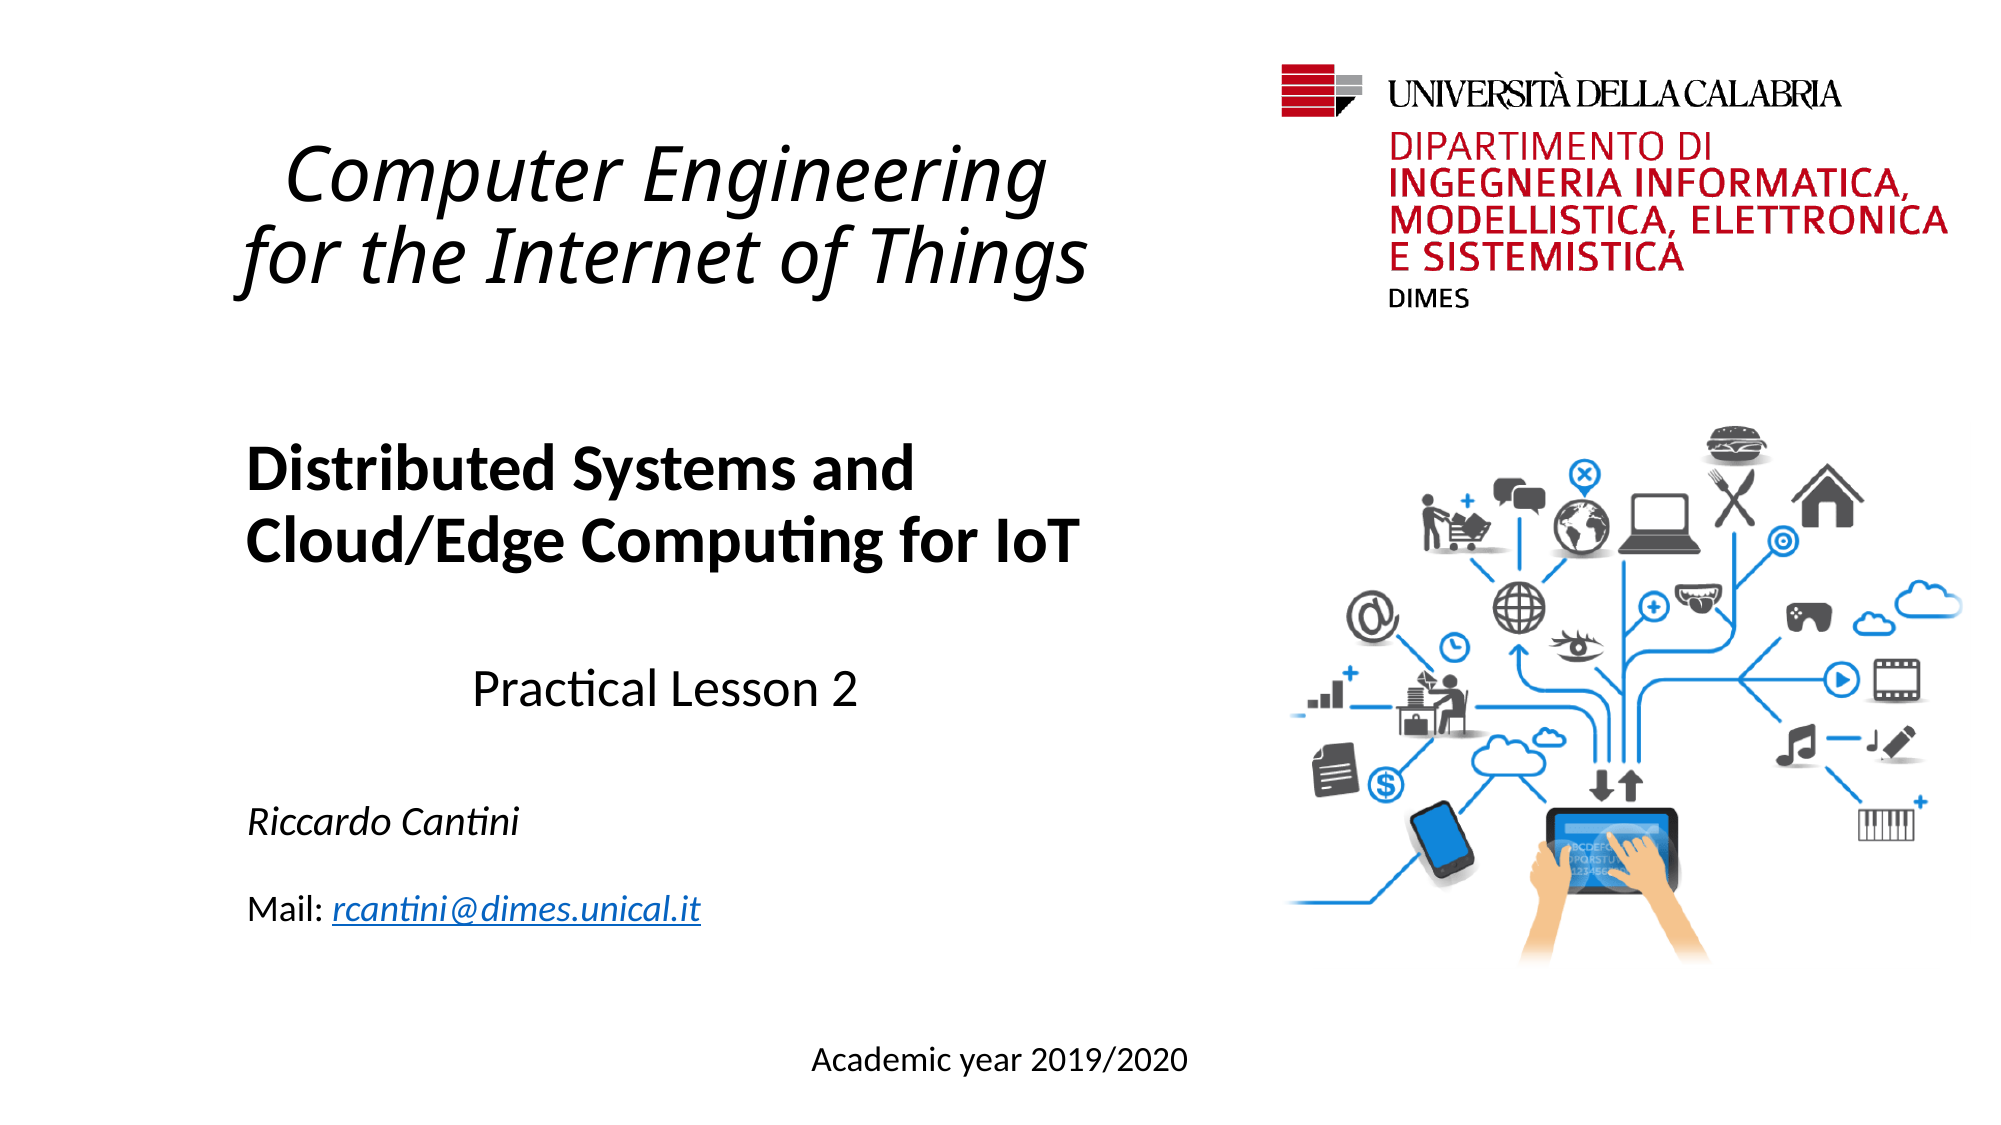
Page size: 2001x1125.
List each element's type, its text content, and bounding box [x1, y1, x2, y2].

text_box Academic year 2019/2020 [0, 1033, 2000, 1087]
title Computer Engineering for the Internet of Things [210, 62, 1123, 309]
picture [1281, 396, 1971, 969]
picture [1281, 39, 1948, 332]
subtitle Distributed Systems and Cloud/Edge Computing for IoT Practical Lesson 2 Riccardo Cantini Mail: rcantini@dimes.unical.it [231, 425, 1101, 940]
